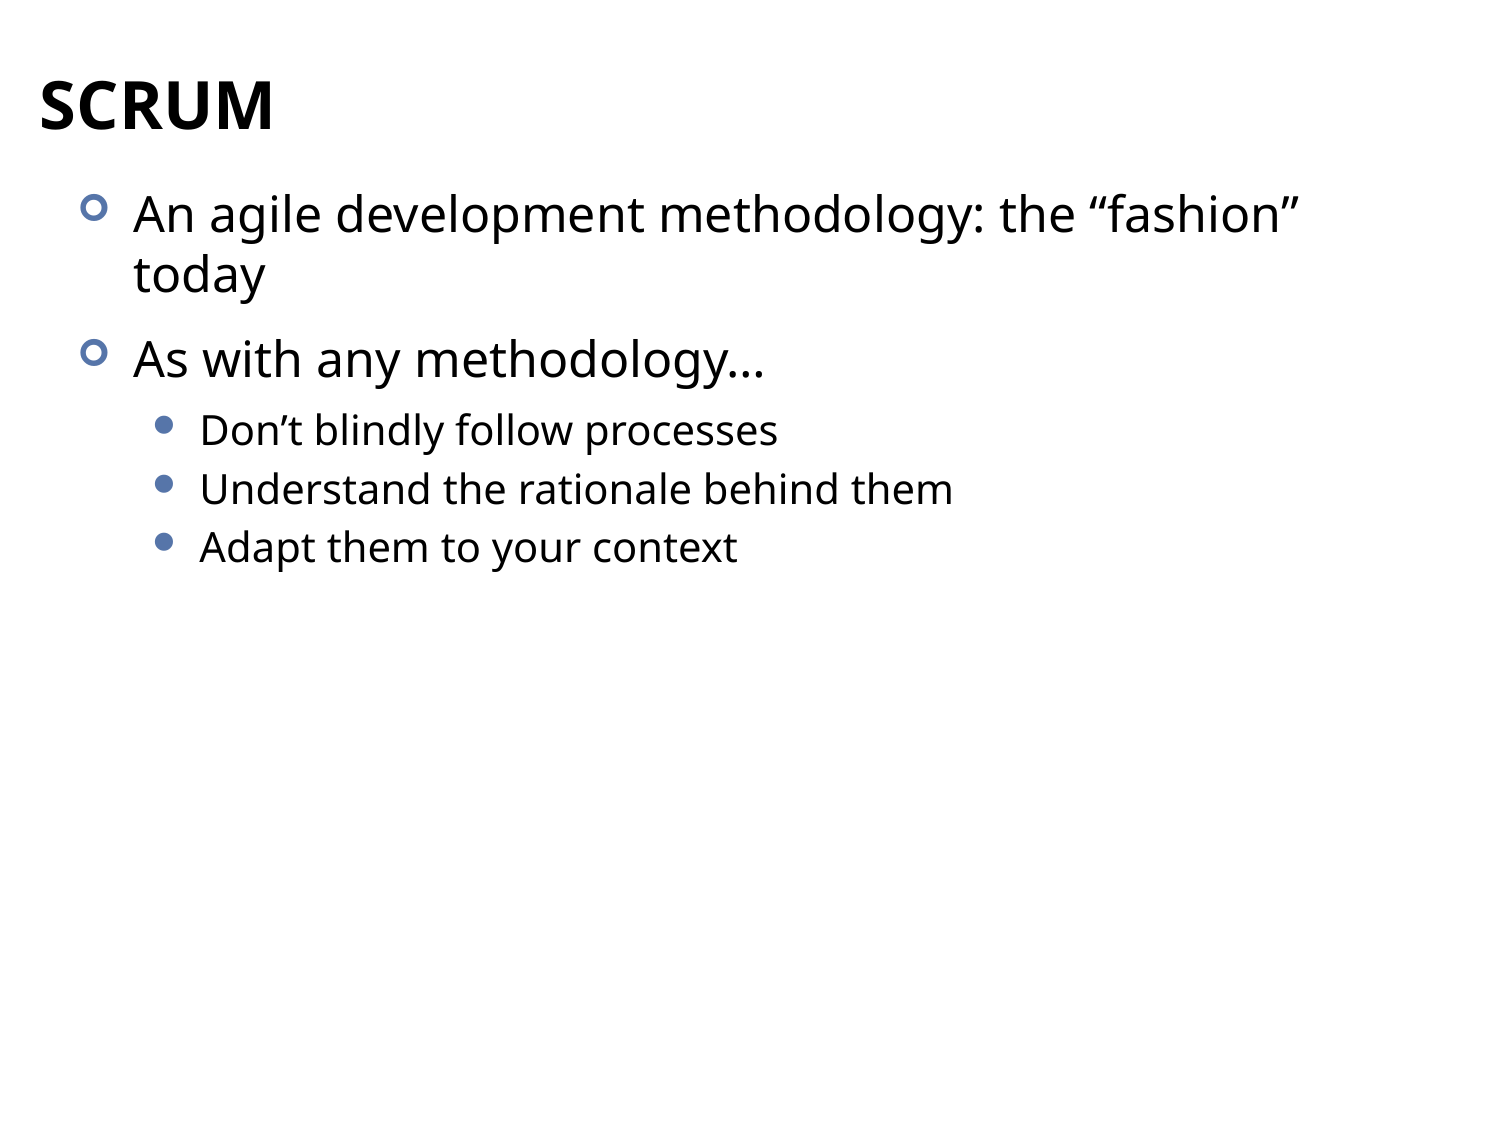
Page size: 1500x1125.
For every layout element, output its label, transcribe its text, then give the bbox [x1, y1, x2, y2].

title SCRUM [24, 18, 1451, 188]
list An agile development methodology: the “fashion” today As with any methodology… Don’t blindly follow processes Understand the rationale behind them Adapt them to your context [62, 174, 1451, 1013]
